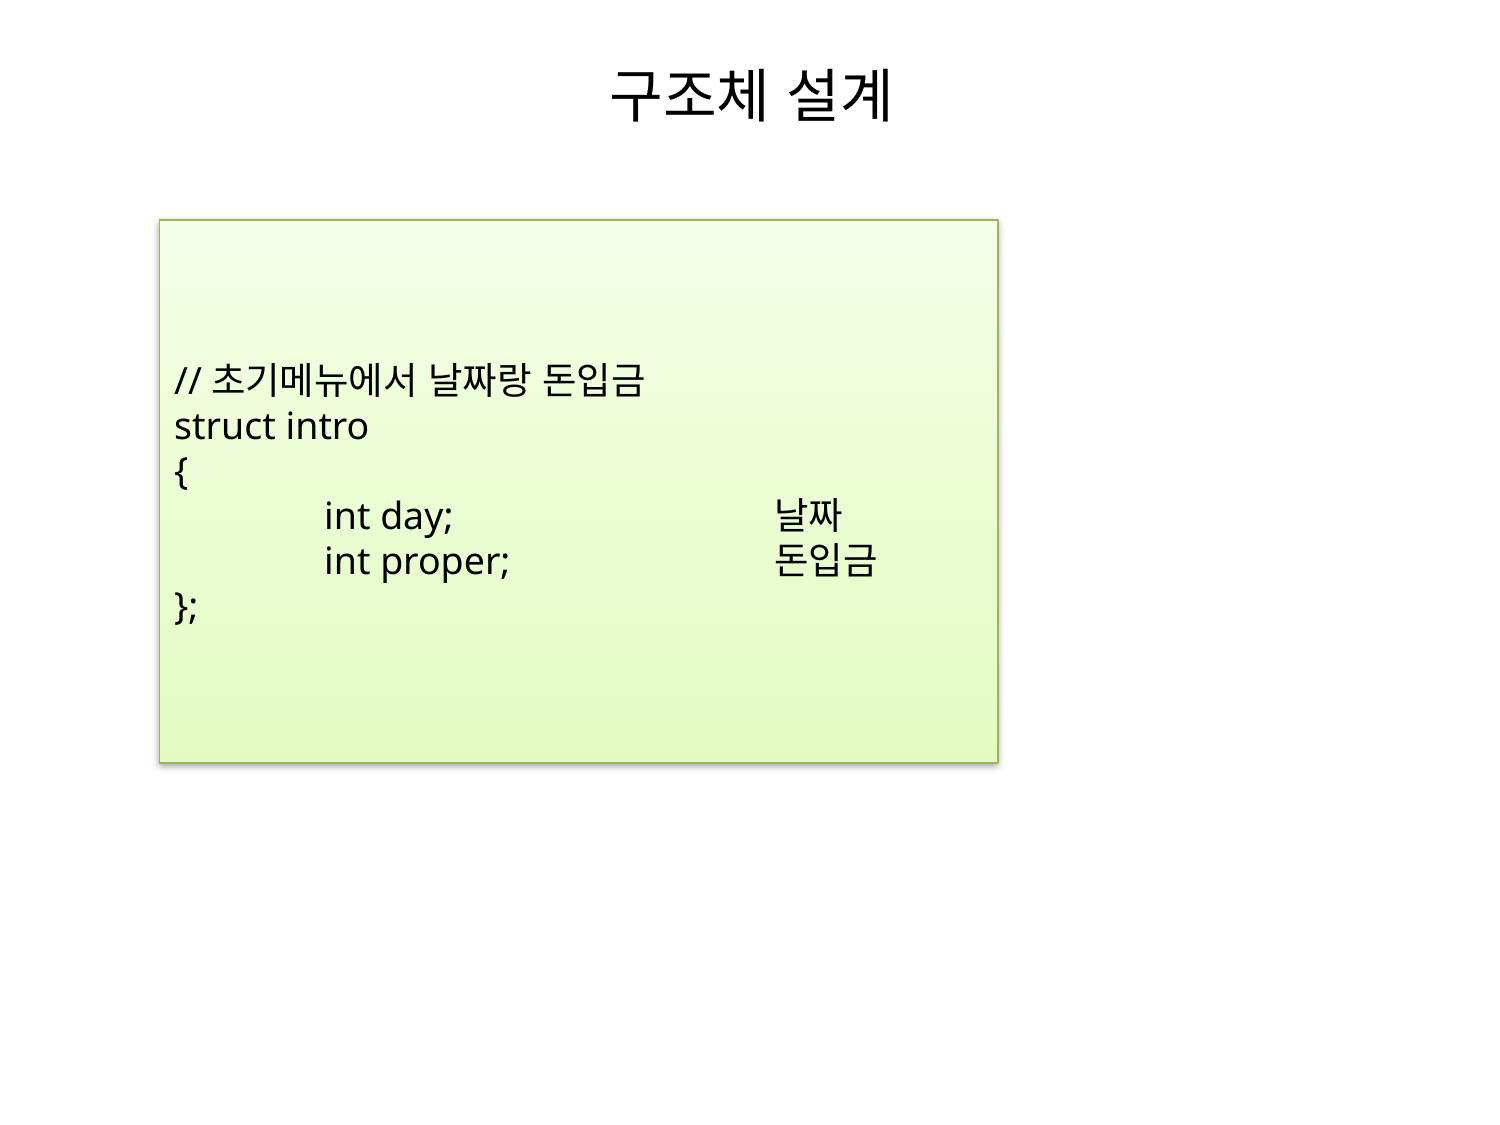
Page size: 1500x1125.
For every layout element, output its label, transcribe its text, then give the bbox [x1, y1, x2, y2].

text_box //초기메뉴에서 날짜랑 돈입금 struct intro { int day; 날짜 int proper; 돈입금 }; [159, 219, 999, 764]
title 구조체 설계 [76, 0, 1427, 188]
